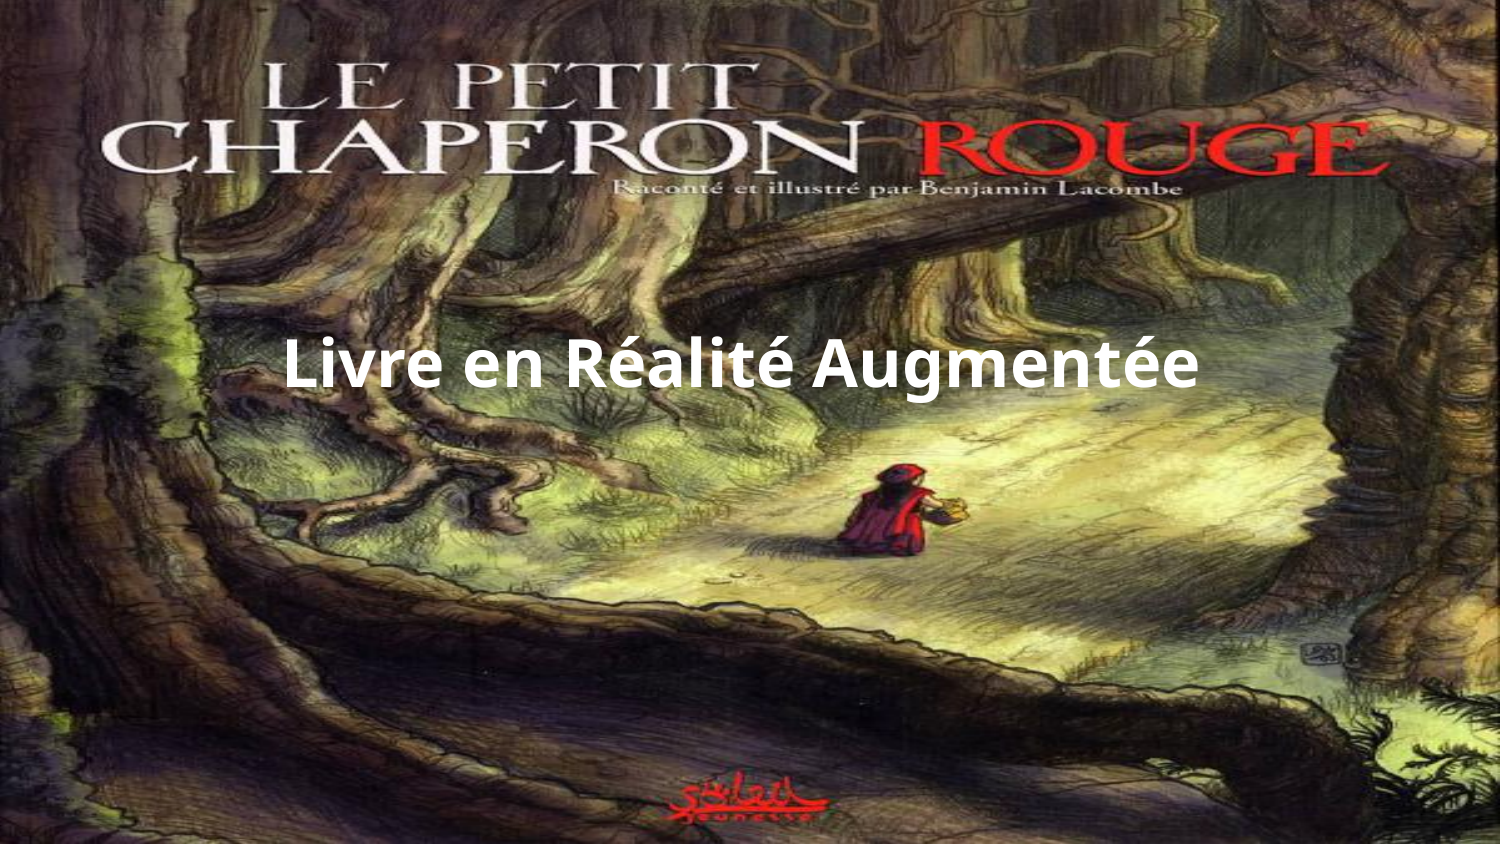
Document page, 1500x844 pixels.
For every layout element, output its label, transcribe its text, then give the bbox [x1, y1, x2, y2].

picture [0, 0, 1500, 844]
text_box Livre en Réalité Augmentée [168, 235, 1316, 580]
